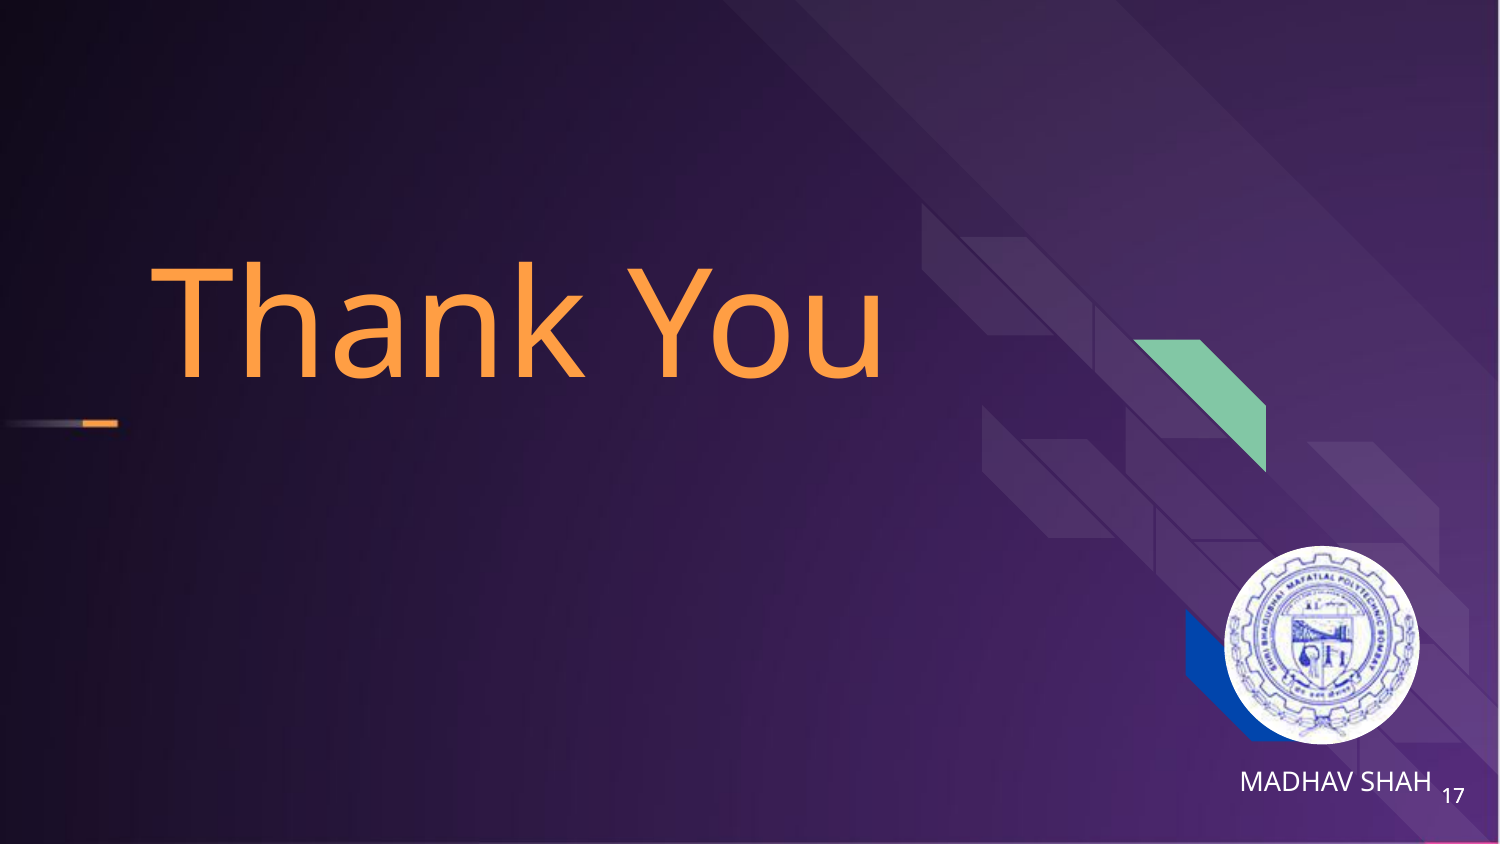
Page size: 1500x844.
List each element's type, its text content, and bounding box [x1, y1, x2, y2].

picture [0, 0, 1500, 844]
subtitle MADHAV SHAH [1224, 744, 1500, 828]
slide_number 17 [1389, 764, 1480, 830]
title Thank You [135, 210, 1143, 425]
